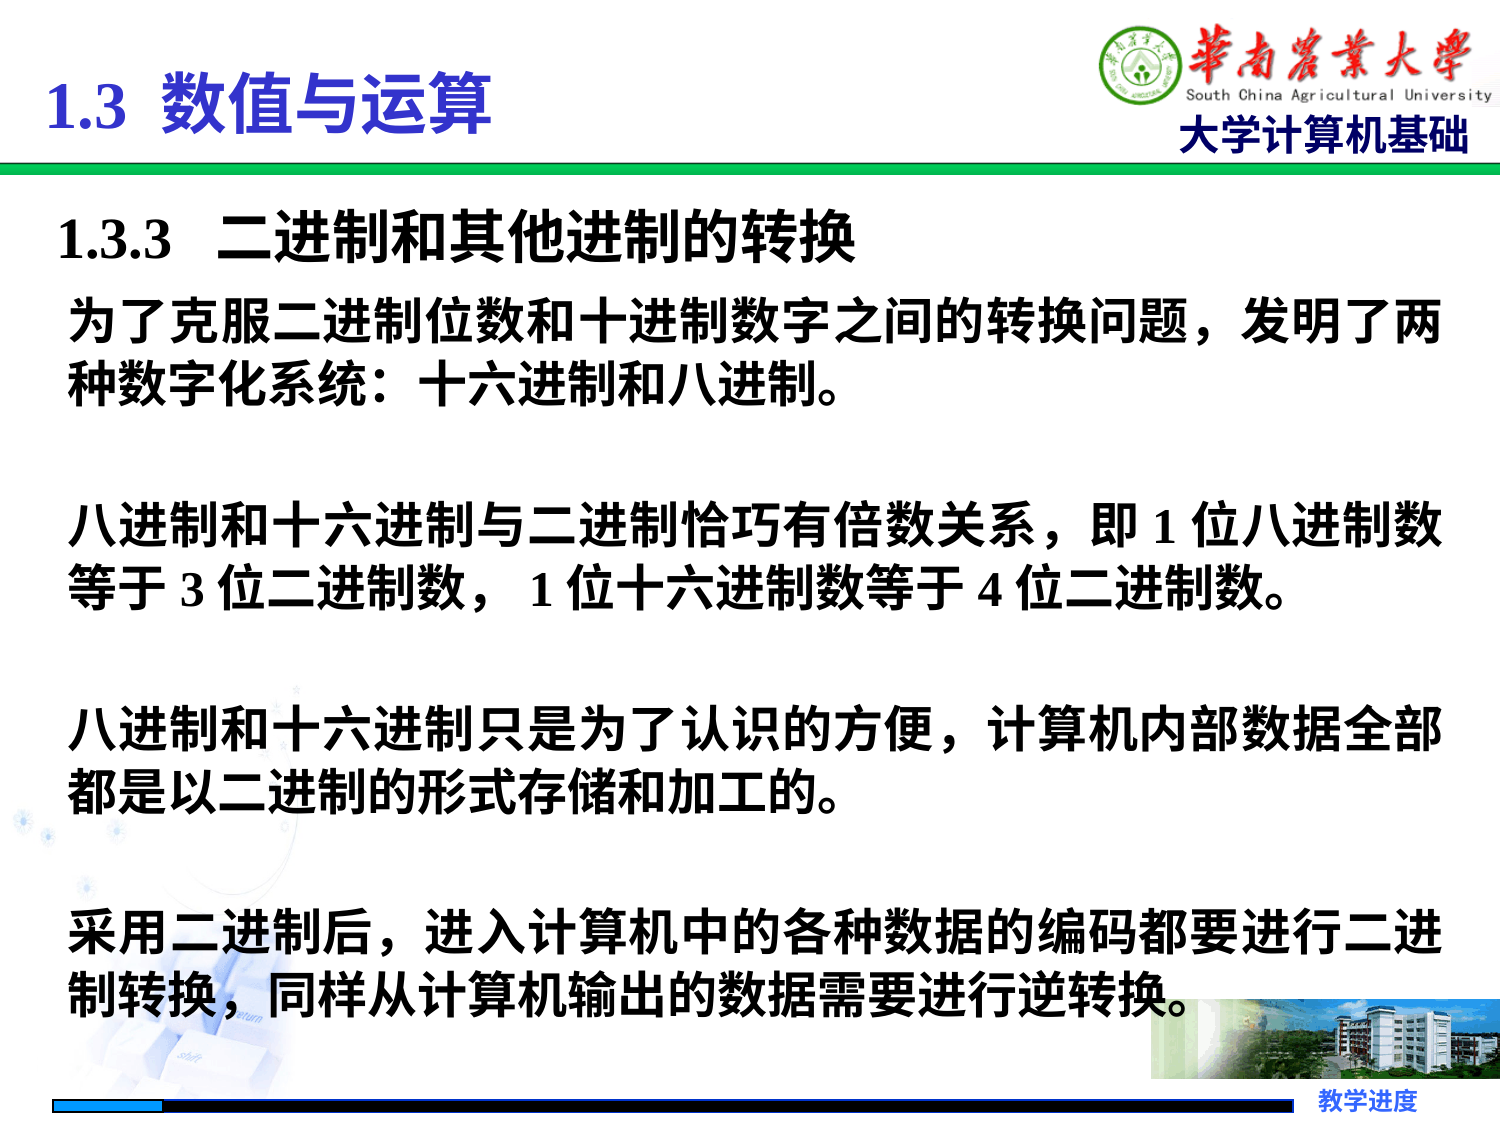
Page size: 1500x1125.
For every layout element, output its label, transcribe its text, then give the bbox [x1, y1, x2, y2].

text_box 为了克服二进制位数和十进制数字之间的转换问题，发明了两种数字化系统：十六进制和八进制。 八进制和十六进制与二进制恰巧有倍数关系，即1位八进制数等于3位二进制数，1位十六进制数等于4位二进制数。 八进制和十六进制只是为了认识的方便，计算机内部数据全部都是以二进制的形式存储和加工的。 采用二进制后，进入计算机中的各种数据的编码都要进行二进制转换，同样从计算机输出的数据需要进行逆转换。 [53, 278, 1459, 1032]
picture [1151, 999, 1500, 1079]
text_box [53, 1100, 163, 1113]
picture [0, 162, 1500, 175]
picture [1092, 18, 1500, 107]
text_box 1.3.3 二进制和其他进制的转换 [41, 184, 1104, 286]
text_box 1.3 数值与运算 [29, 54, 715, 150]
picture [0, 680, 302, 1118]
